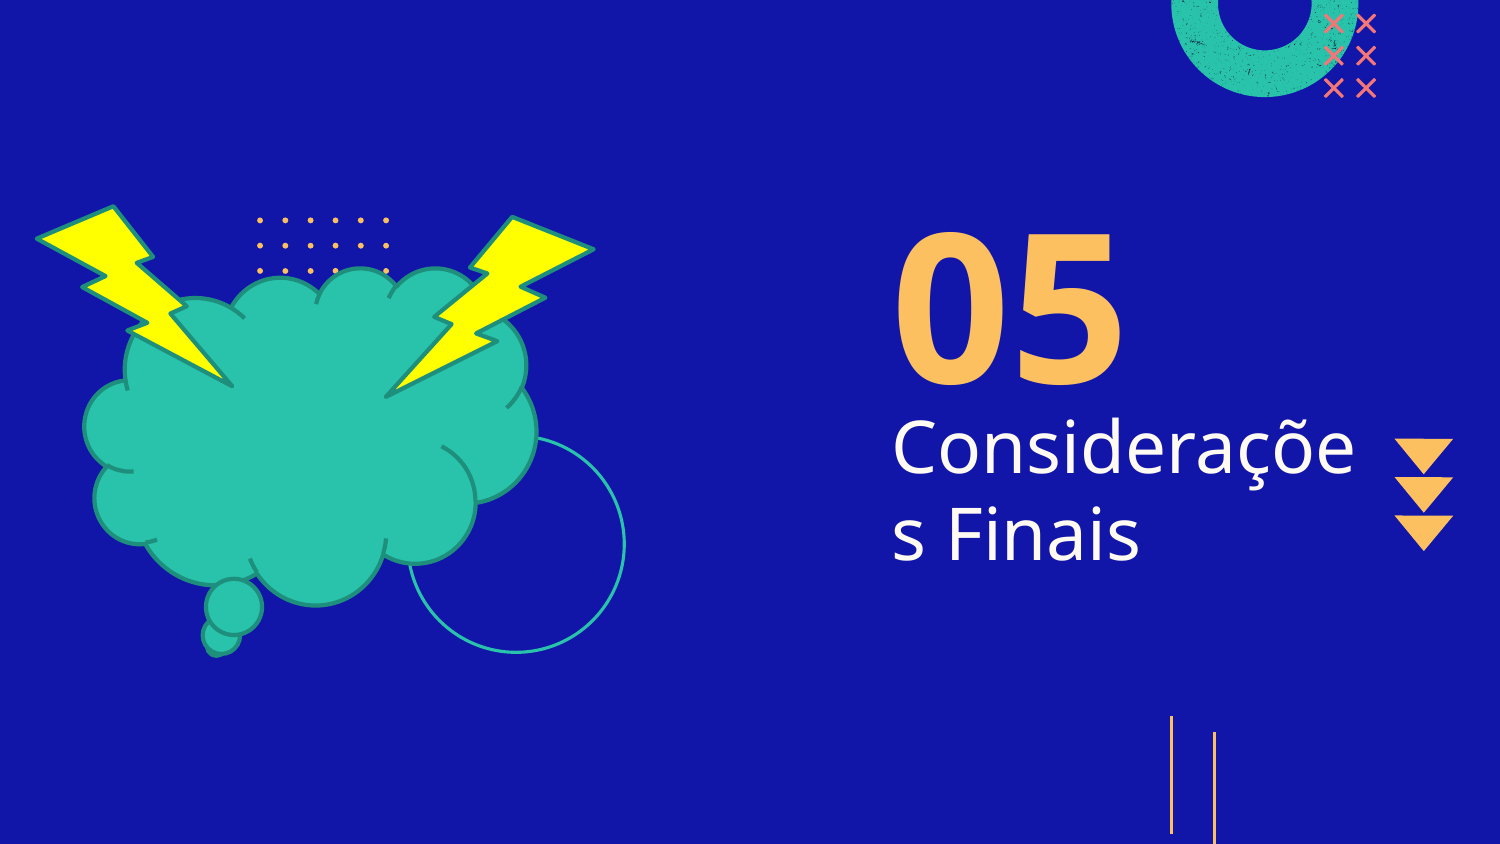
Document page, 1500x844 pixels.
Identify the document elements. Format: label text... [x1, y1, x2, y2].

picture [1171, 0, 1359, 98]
text_box [34, 204, 234, 389]
text_box [384, 214, 596, 399]
title Considerações Finais [876, 443, 1403, 533]
title 05 [876, 201, 1351, 399]
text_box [255, 215, 391, 301]
text_box [410, 438, 625, 653]
text_box [82, 266, 539, 658]
